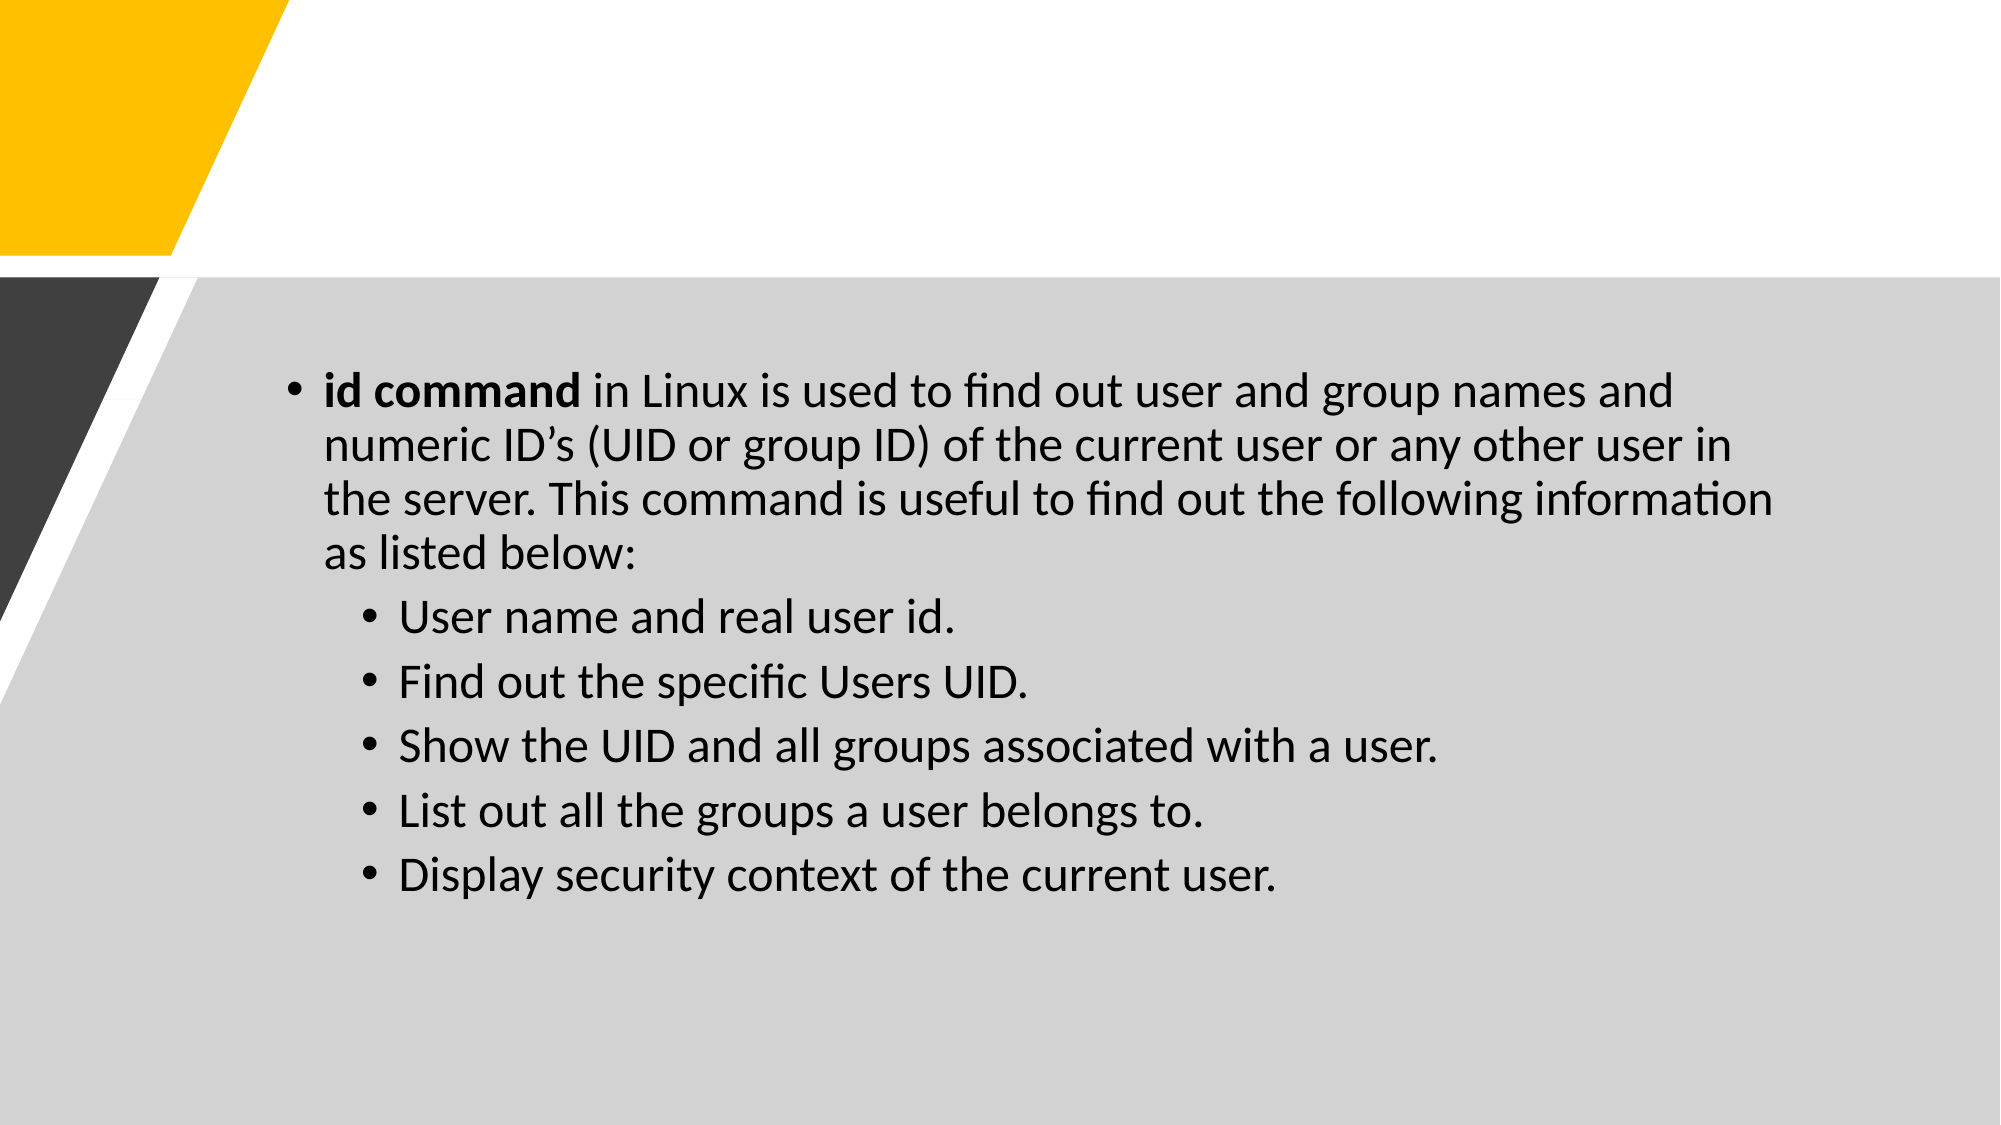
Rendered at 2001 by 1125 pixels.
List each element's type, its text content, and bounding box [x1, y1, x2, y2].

text_box [0, 0, 291, 257]
text_box [0, 276, 162, 622]
list id command in Linux is used to find out user and group names and numeric ID’s (UID or group ID) of the current user or any other user in the server. This command is useful to find out the following information as listed below: User name and real user id. Find out the specific Users UID. Show the UID and all groups associated with a user. List out all the groups a user belongs to. Display security context of the current user. [271, 356, 1808, 1020]
text_box [0, 276, 2000, 1125]
